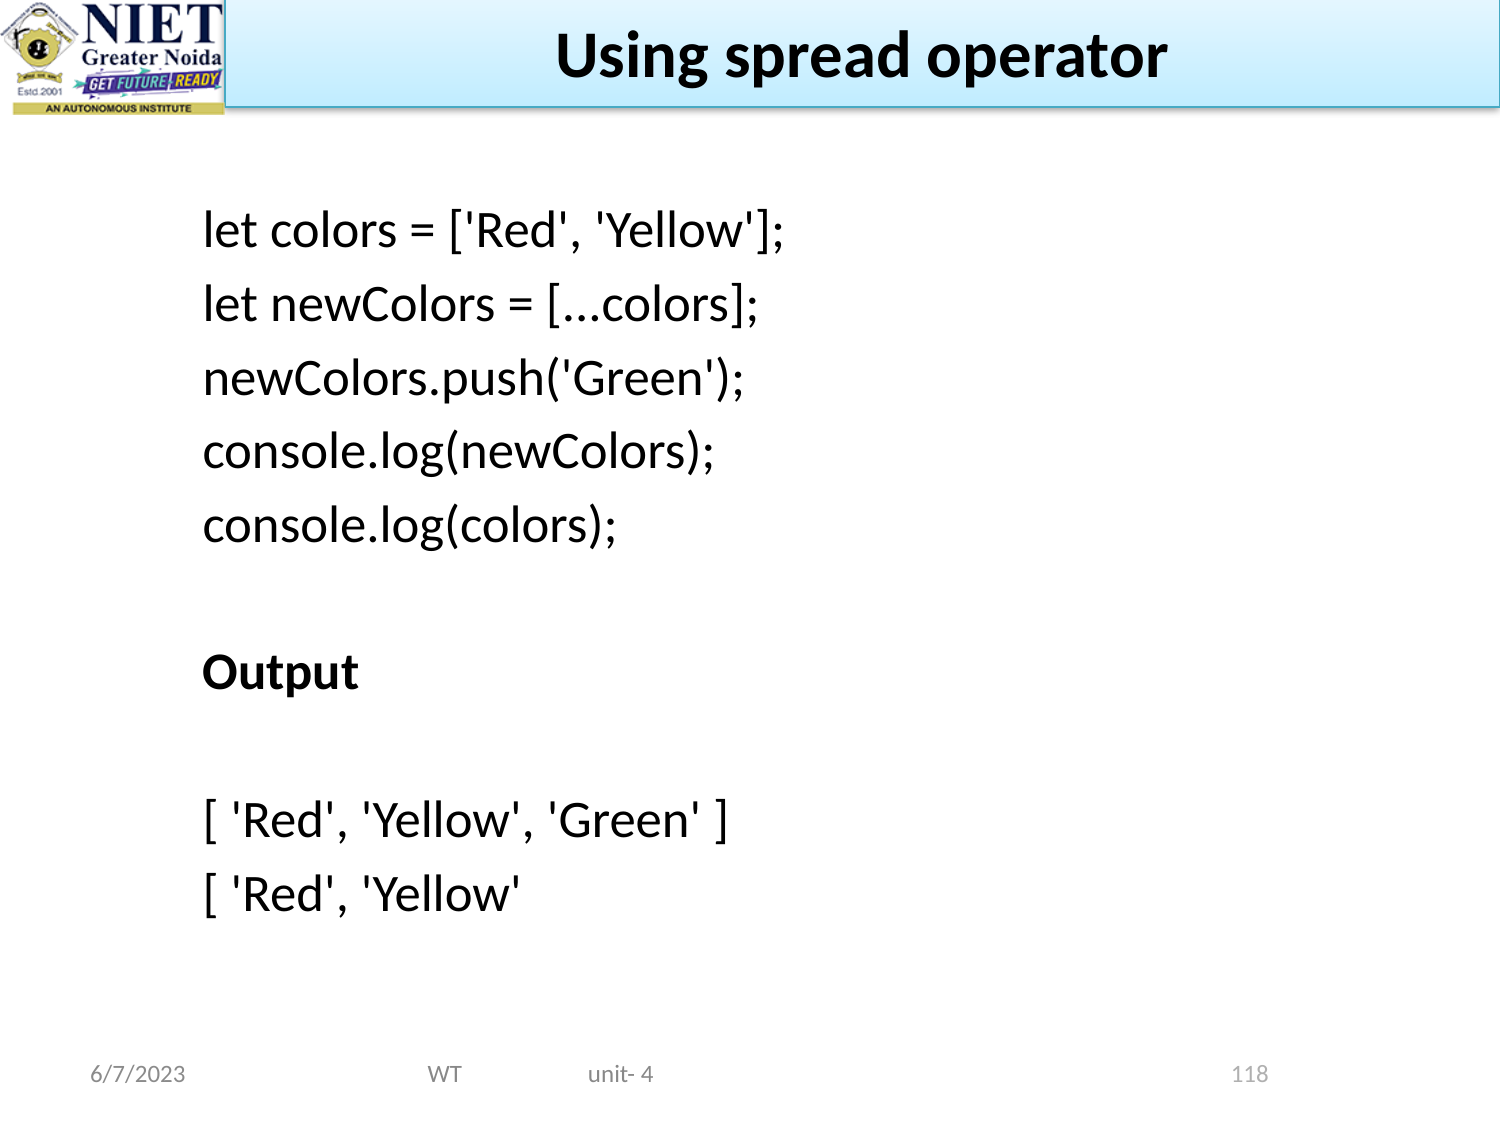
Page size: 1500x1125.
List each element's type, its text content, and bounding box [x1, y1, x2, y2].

picture [0, 2, 226, 116]
text_box Using spread operator [224, 0, 1500, 108]
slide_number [75, 1042, 425, 1103]
list let colors = ['Red', 'Yellow']; let newColors = [...colors]; newColors.push('Green'); console.log(newColors); console.log(colors); Output [ 'Red', 'Yellow', 'Green' ] [ 'Red', 'Yellow' [187, 187, 1500, 930]
footer WT unit- 4 [425, 1042, 1074, 1103]
slide_number 118 [1074, 1042, 1425, 1103]
